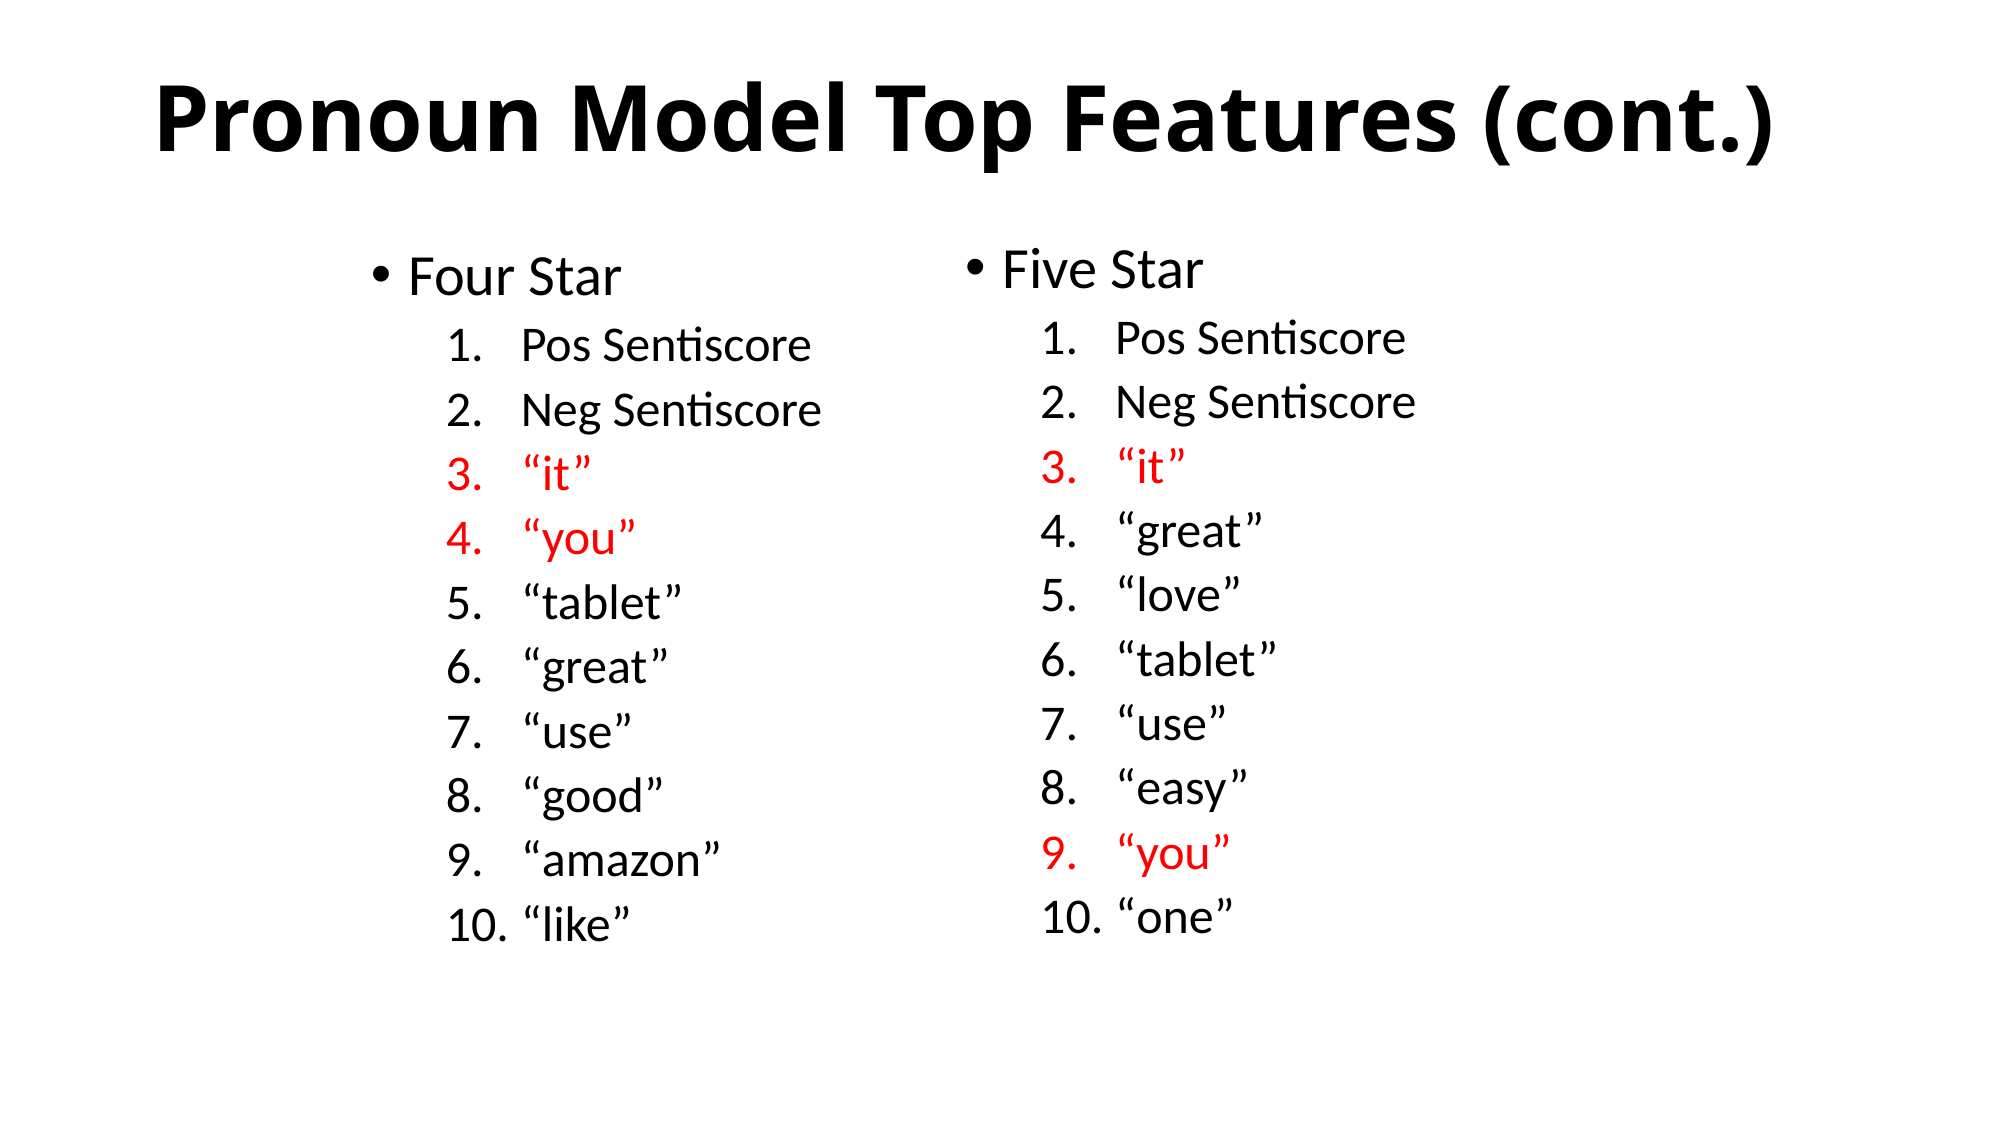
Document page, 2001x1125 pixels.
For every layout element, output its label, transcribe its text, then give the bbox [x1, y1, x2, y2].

text_box Four Star Pos Sentiscore Neg Sentiscore “it” “you” “tablet” “great” “use” “good” “amazon” “like” [355, 238, 858, 1020]
title Pronoun Model Top Features (cont.) [137, 12, 1863, 231]
text_box Five Star Pos Sentiscore Neg Sentiscore “it” “great” “love” “tablet” “use” “easy” “you” “one” [950, 230, 1452, 1013]
